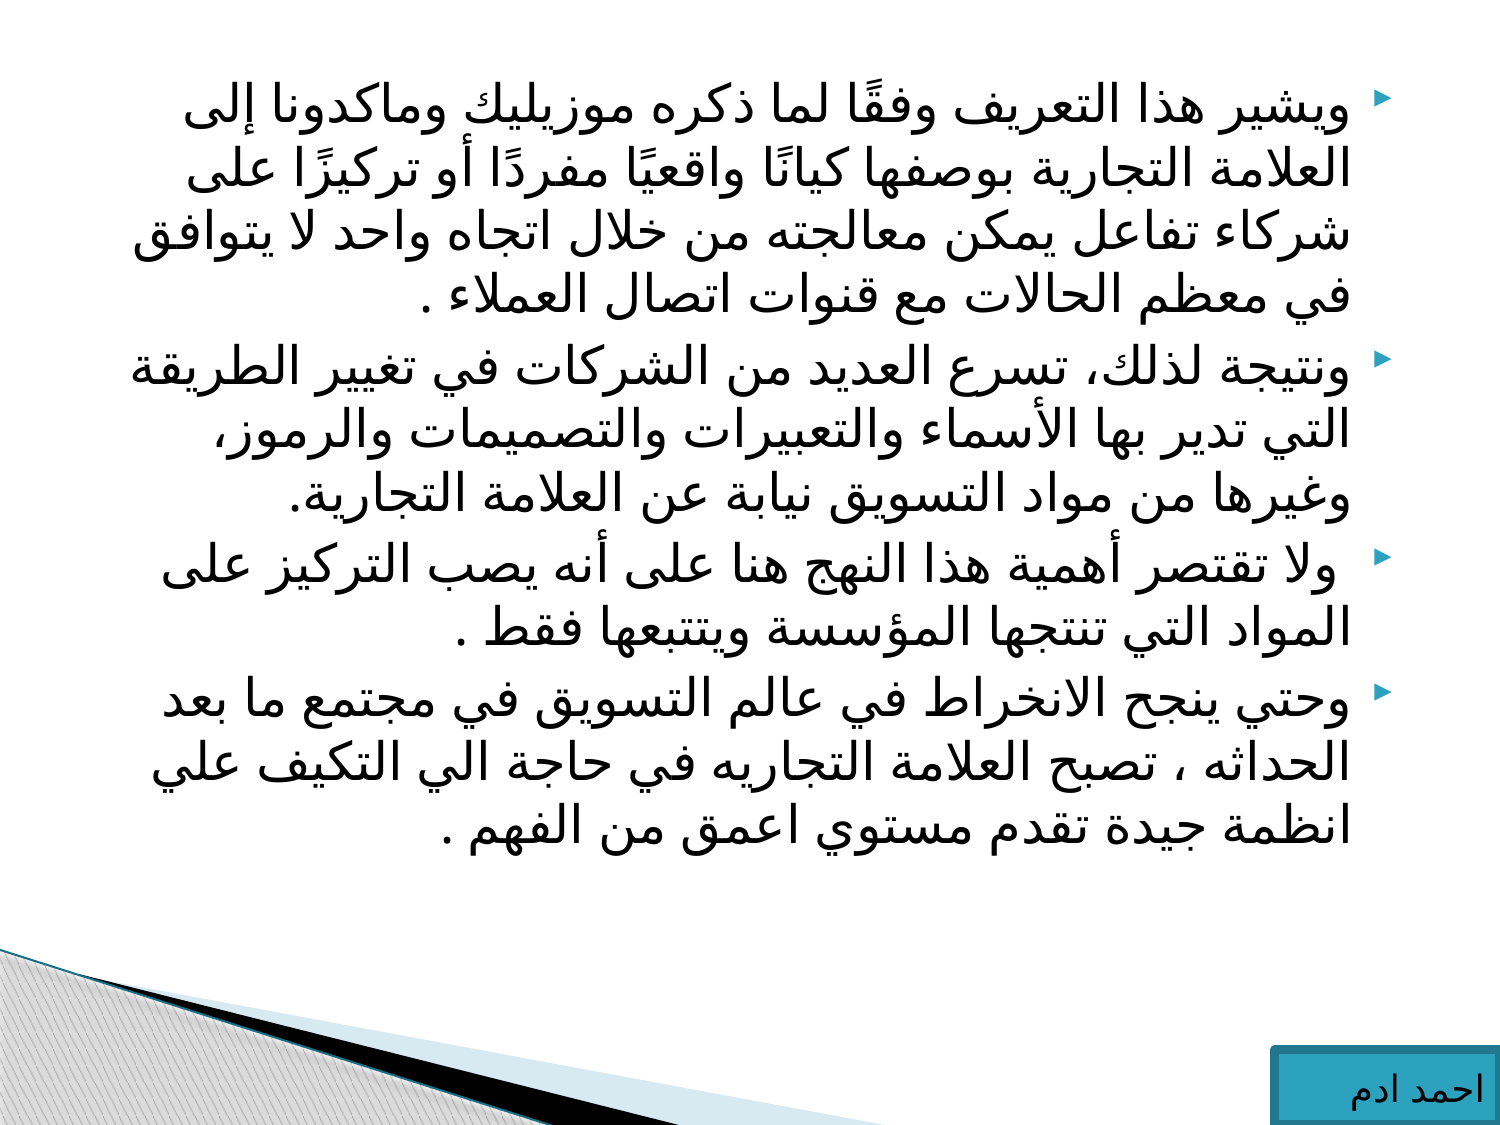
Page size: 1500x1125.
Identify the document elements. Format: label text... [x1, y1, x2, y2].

text_box احمد ادم [1270, 1045, 1500, 1125]
list ويشير هذا التعريف وفقًا لما ذكره موزيليك وماكدونا إلى العلامة التجارية بوصفها كيانًا واقعيًا مفردًا أو تركيزًا على شركاء تفاعل يمكن معالجته من خلال اتجاه واحد لا يتوافق في معظم الحالات مع قنوات اتصال العملاء . ونتيجة لذلك، تسرع العديد من الشركات في تغيير الطريقة التي تدير بها الأسماء والتعبيرات والتصميمات والرموز، وغيرها من مواد التسويق نيابة عن العلامة التجارية. ولا تقتصر أهمية هذا النهج هنا على أنه يصب التركيز على المواد التي تنتجها المؤسسة ويتتبعها فقط . وحتي ينجح الانخراط في عالم التسويق في مجتمع ما بعد الحداثه ، تصبح العلامة التجاريه في حاجة الي التكيف علي انظمة جيدة تقدم مستوي اعمق من الفهم . [75, 62, 1425, 875]
